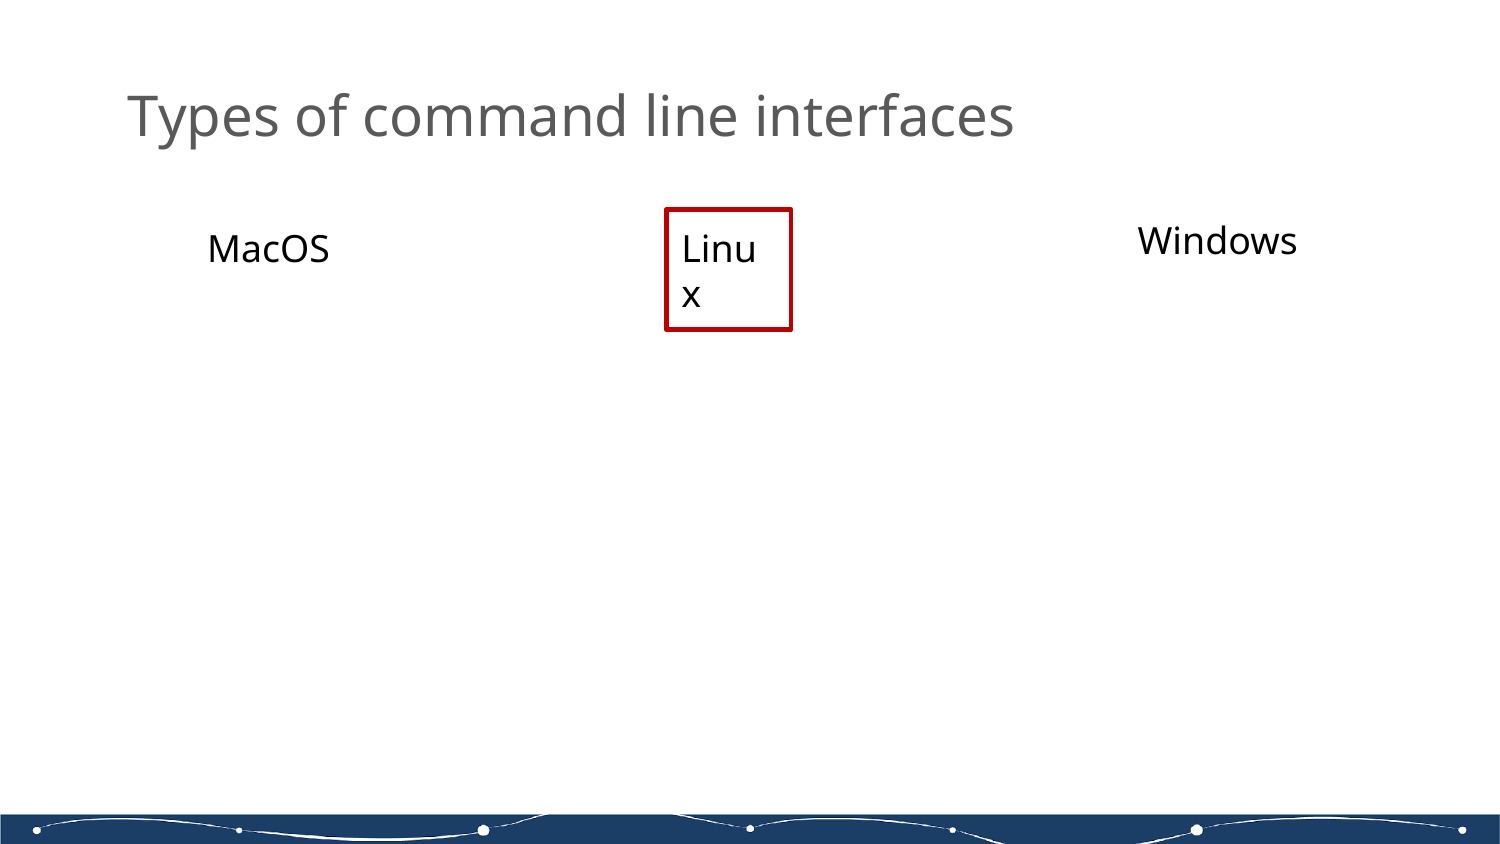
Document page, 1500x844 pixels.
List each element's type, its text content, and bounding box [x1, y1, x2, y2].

title Types of command line interfaces [112, 48, 1397, 156]
text_box Linux [666, 209, 791, 330]
picture [0, 814, 1500, 844]
text_box MacOS [192, 209, 373, 285]
text_box Windows [1122, 202, 1324, 278]
